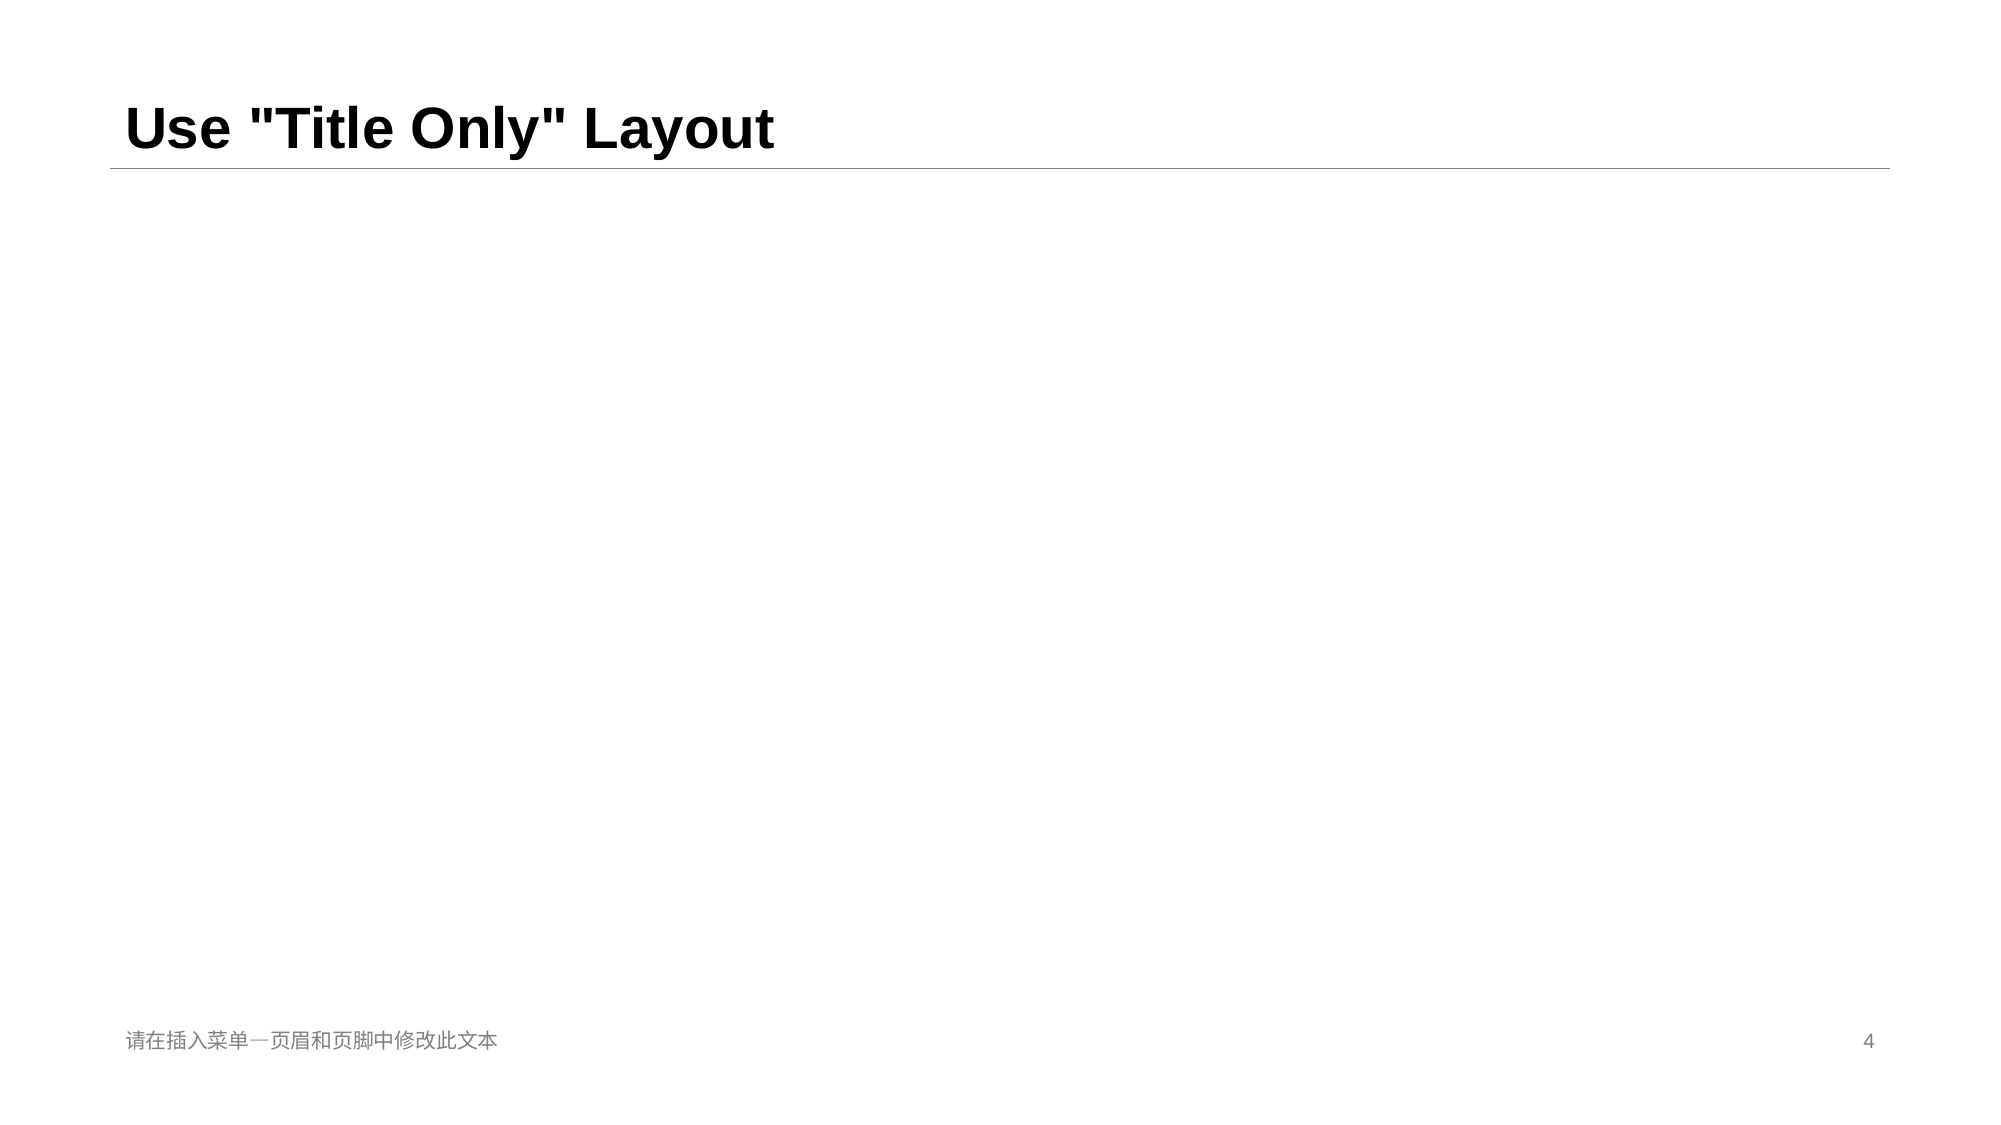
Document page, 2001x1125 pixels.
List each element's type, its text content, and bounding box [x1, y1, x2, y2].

slide_number 4 [1412, 1023, 1890, 1058]
title Use "Title Only" Layout [109, 0, 1890, 169]
footer 请在插入菜单—页眉和页脚中修改此文本 [109, 1023, 790, 1058]
